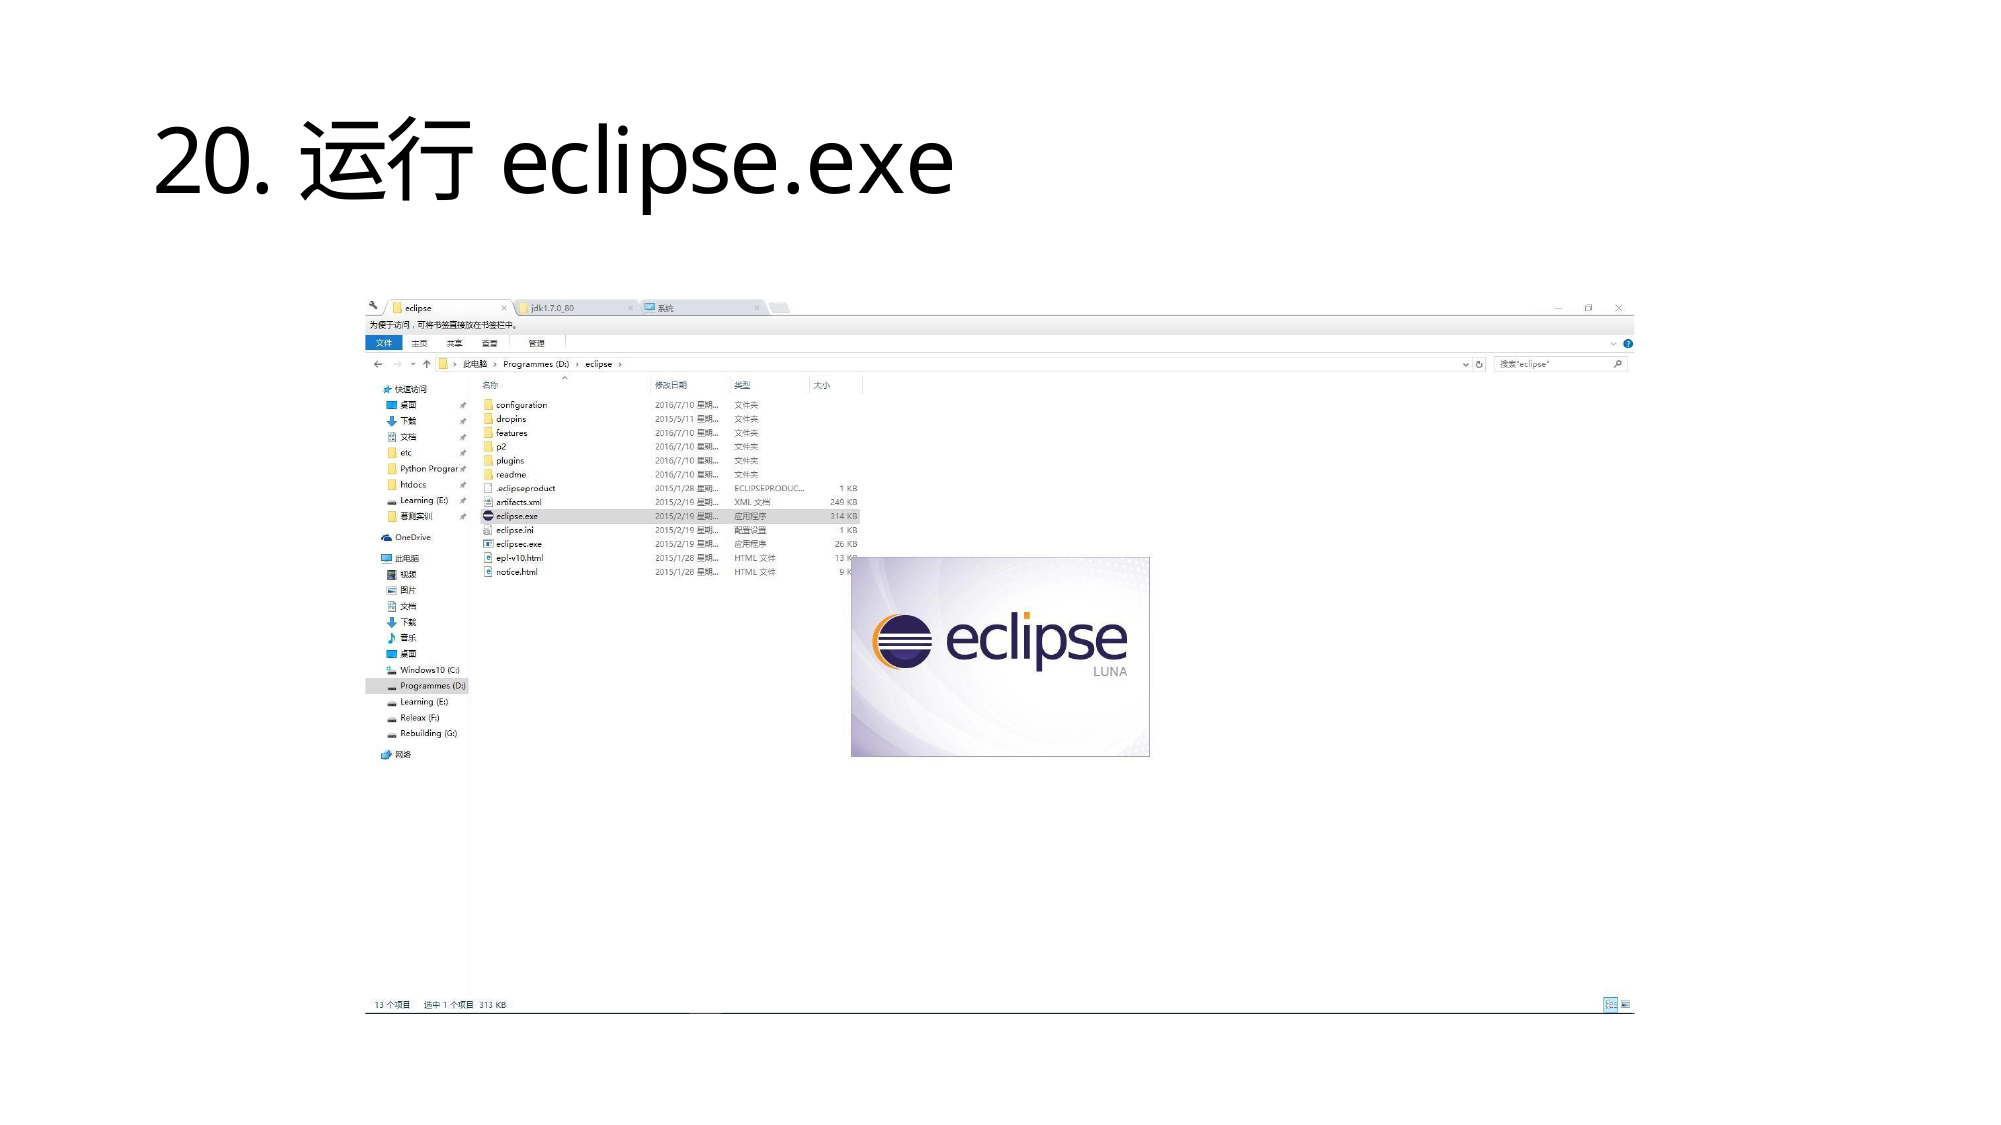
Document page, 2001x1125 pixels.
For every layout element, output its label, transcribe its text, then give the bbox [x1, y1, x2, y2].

title 20.运行eclipse.exe [150, 92, 1850, 213]
text_box [365, 299, 1635, 1014]
